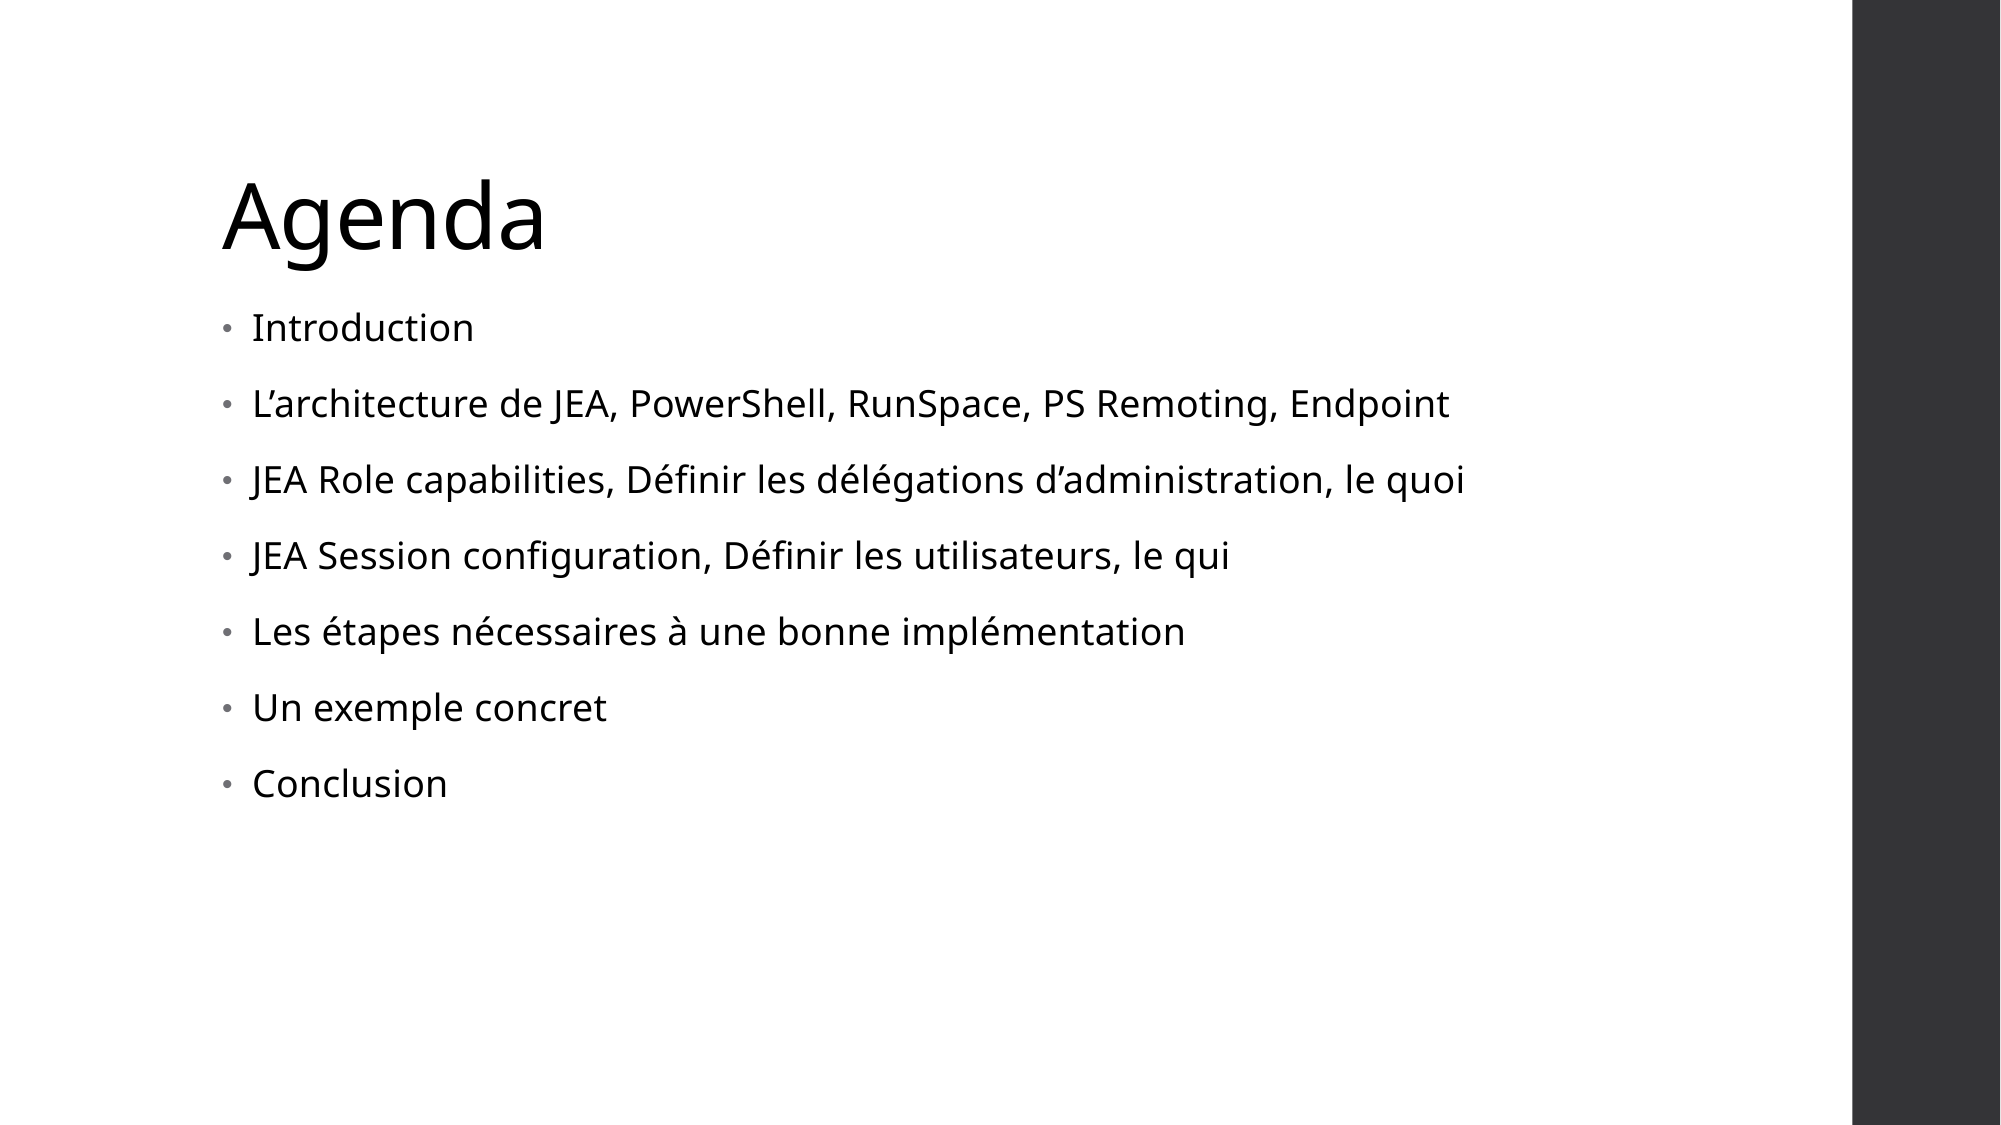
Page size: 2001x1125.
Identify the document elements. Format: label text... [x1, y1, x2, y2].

list Introduction L’architecture de JEA, PowerShell, RunSpace, PS Remoting, Endpoint JEA Role capabilities, Définir les délégations d’administration, le quoi JEA Session configuration, Définir les utilisateurs, le qui Les étapes nécessaires à une bonne implémentation Un exemple concret Conclusion [206, 299, 1617, 1014]
title Agenda [206, 60, 1797, 278]
